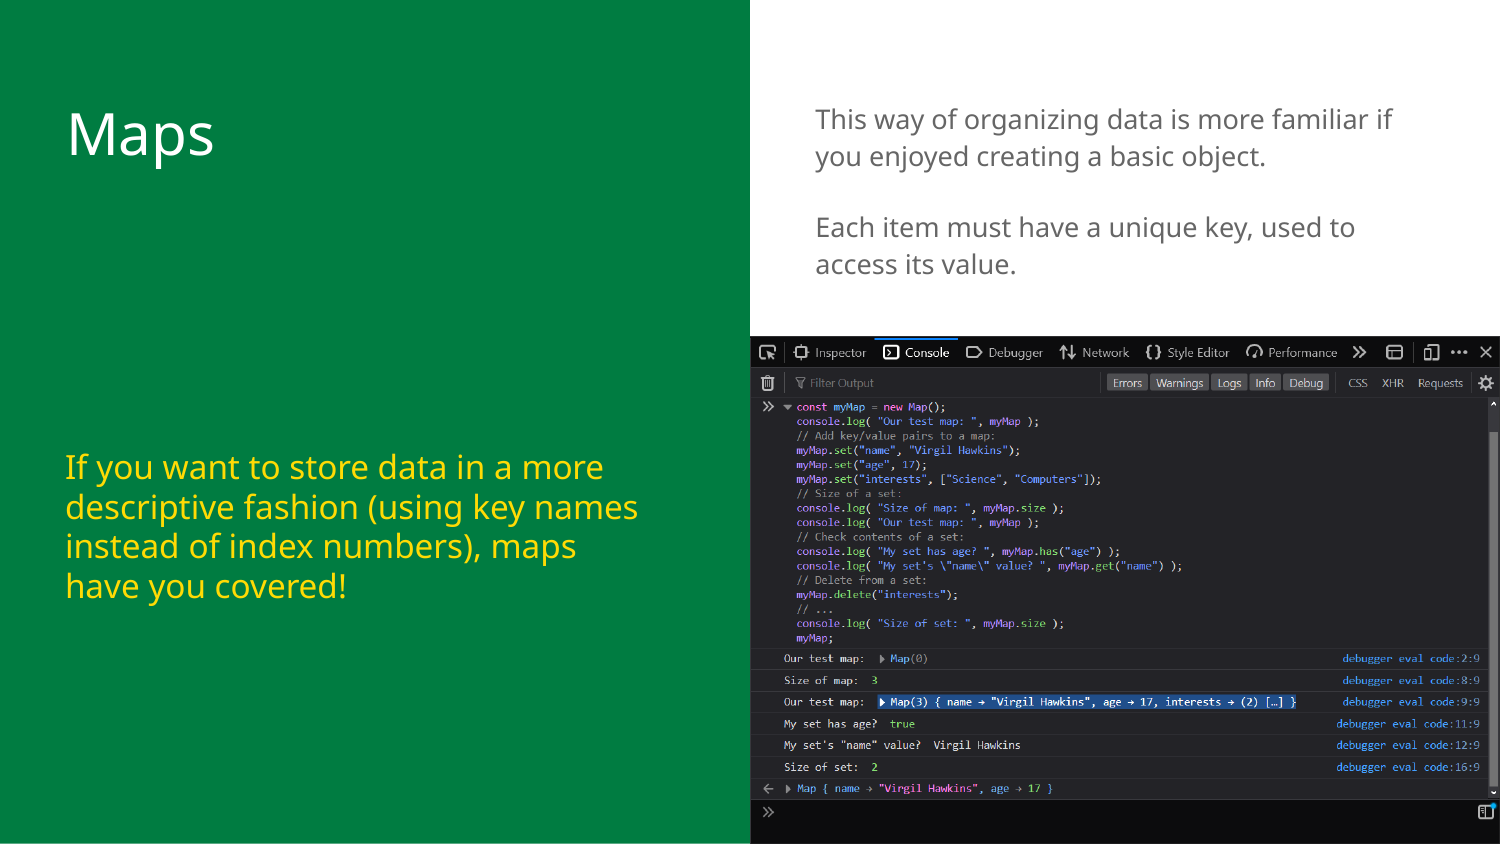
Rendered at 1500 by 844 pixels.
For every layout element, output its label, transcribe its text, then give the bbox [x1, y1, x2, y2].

picture [749, 335, 1500, 844]
title Maps [51, 82, 659, 419]
subtitle If you want to store data in a more descriptive fashion (using key names instead of index numbers), maps have you covered! [50, 430, 658, 583]
list This way of organizing data is more familiar if you enjoyed creating a basic object. Each item must have a unique key, used to access its value. [800, 82, 1449, 334]
